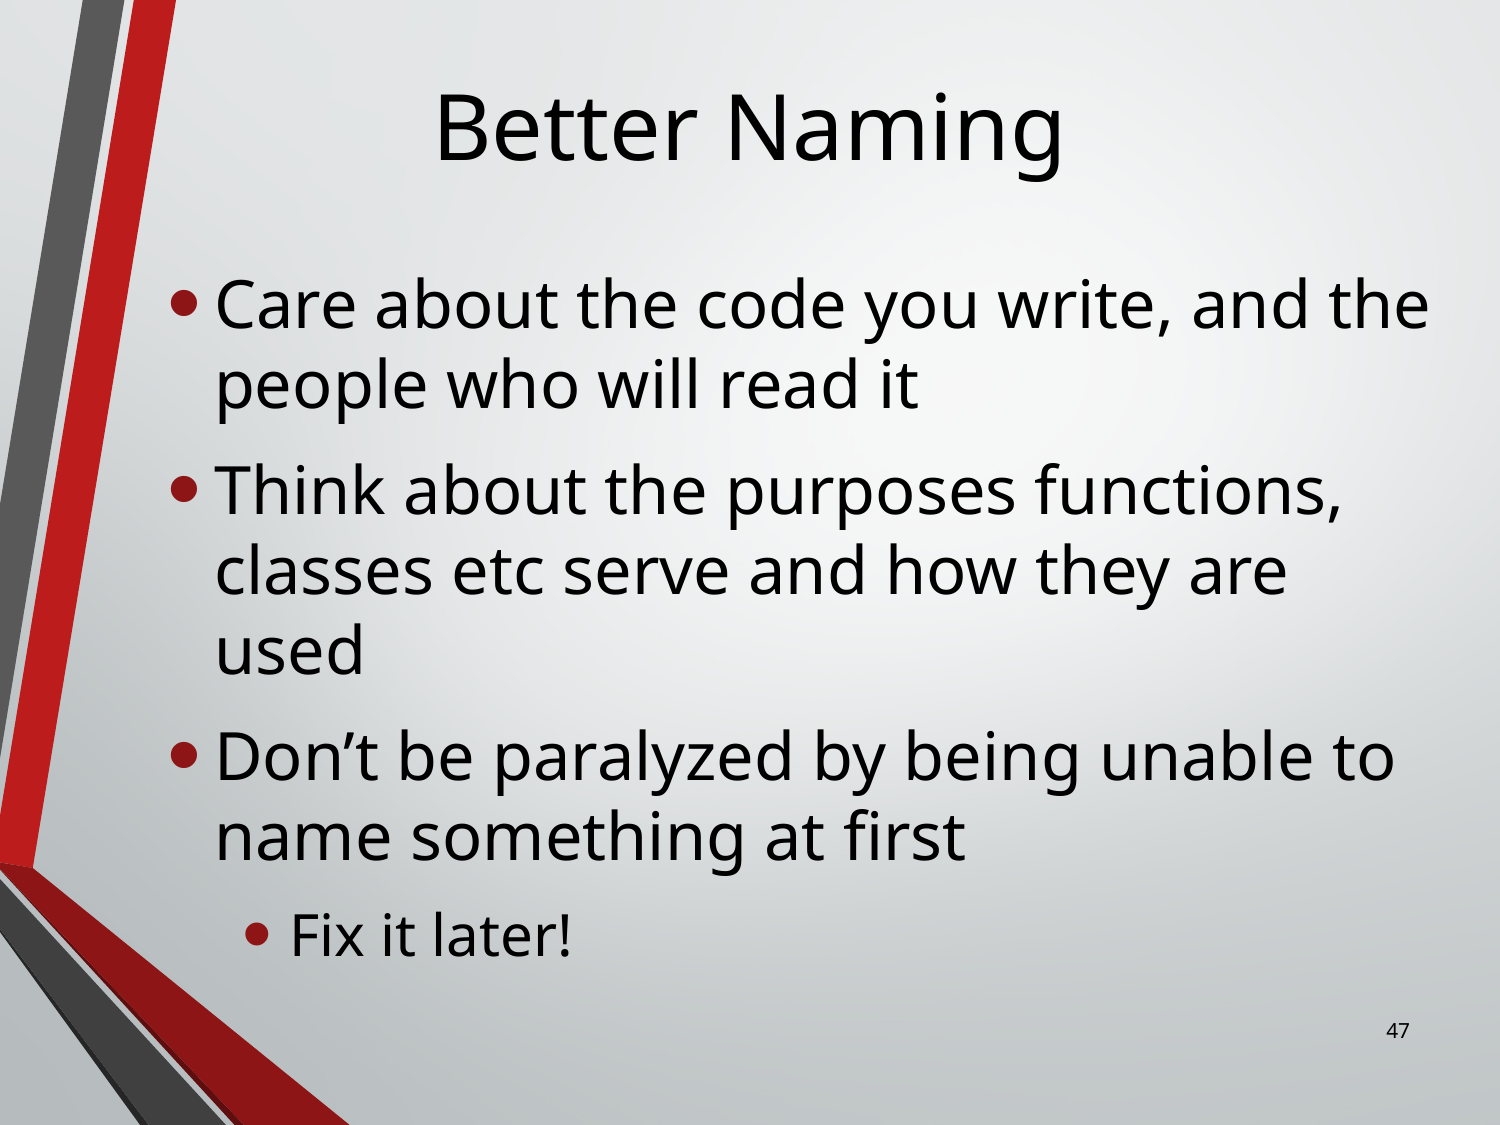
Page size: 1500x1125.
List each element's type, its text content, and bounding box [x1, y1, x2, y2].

slide_number 47 [1354, 1001, 1425, 1062]
title Better Naming [0, 34, 1500, 213]
list Care about the code you write, and the people who will read it Think about the purposes functions, classes etc serve and how they are used Don’t be paralyzed by being unable to name something at first Fix it later! [152, 228, 1461, 1002]
